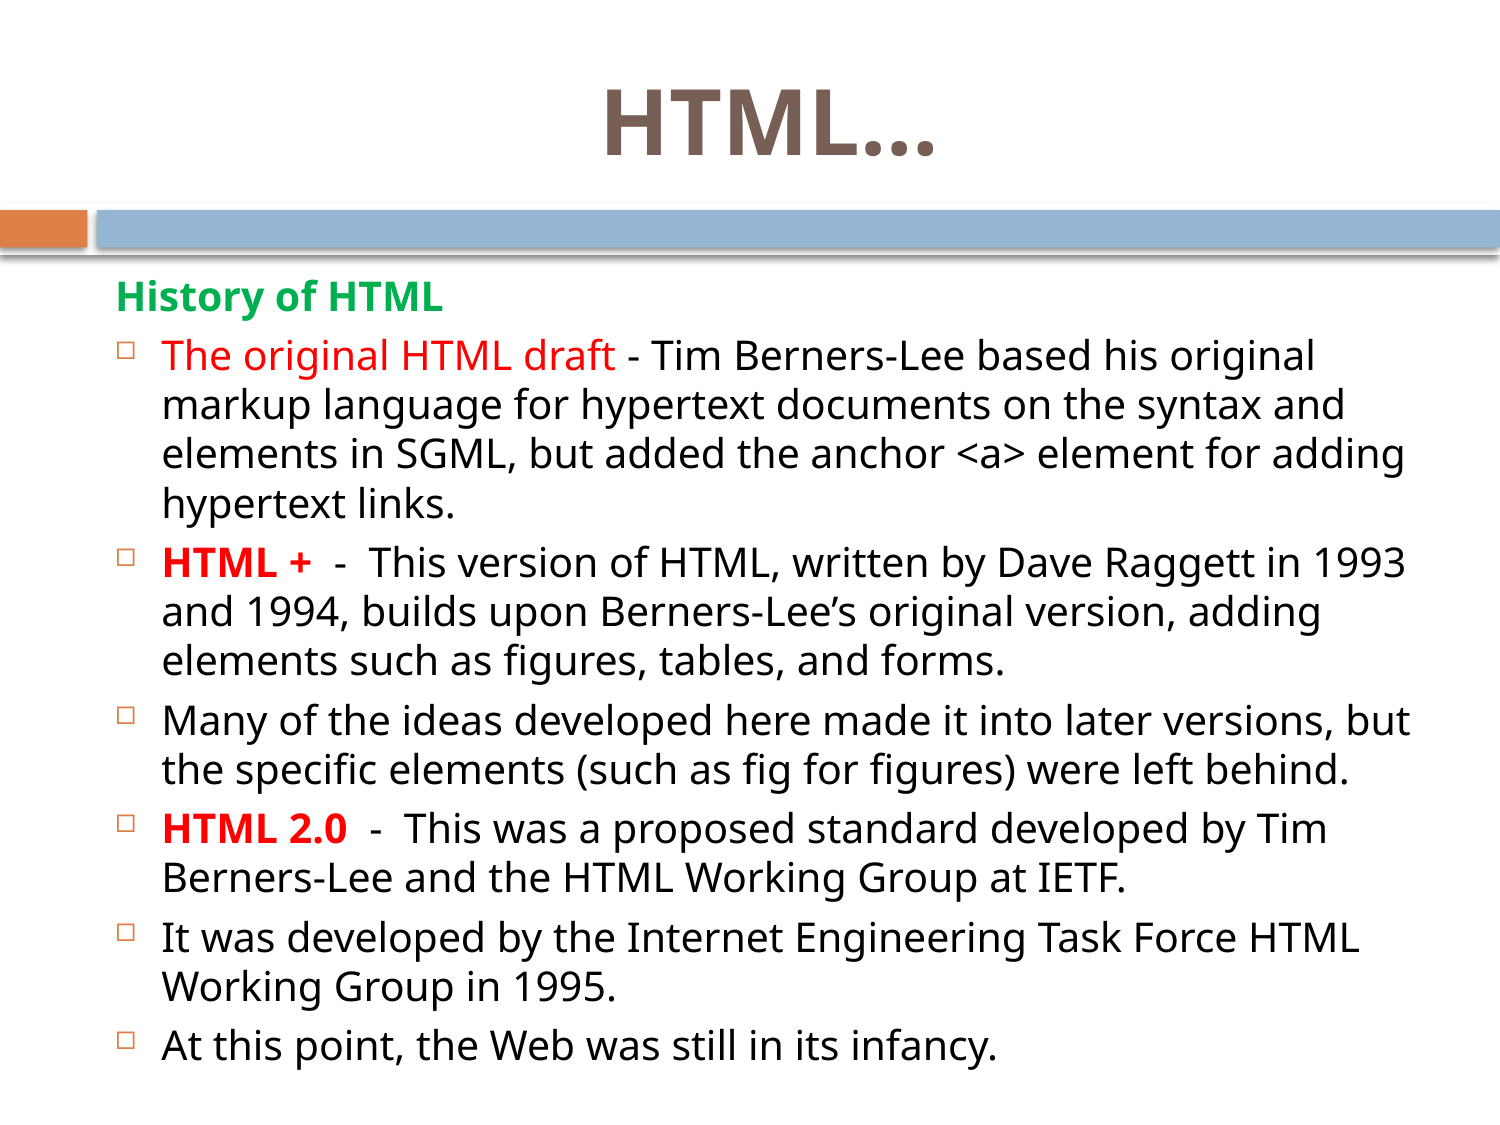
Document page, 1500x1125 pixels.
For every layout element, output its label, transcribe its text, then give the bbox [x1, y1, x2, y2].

list History of HTML The original HTML draft - Tim Berners-Lee based his original markup language for hypertext documents on the syntax and elements in SGML, but added the anchor <a> element for adding hypertext links. HTML + - This version of HTML, written by Dave Raggett in 1993 and 1994, builds upon Berners-Lee’s original version, adding elements such as figures, tables, and forms. Many of the ideas developed here made it into later versions, but the specific elements (such as fig for figures) were left behind. HTML 2.0 - This was a proposed standard developed by Tim Berners-Lee and the HTML Working Group at IETF. It was developed by the Internet Engineering Task Force HTML Working Group in 1995. At this point, the Web was still in its infancy. [100, 262, 1438, 1125]
title HTML… [100, 37, 1438, 200]
